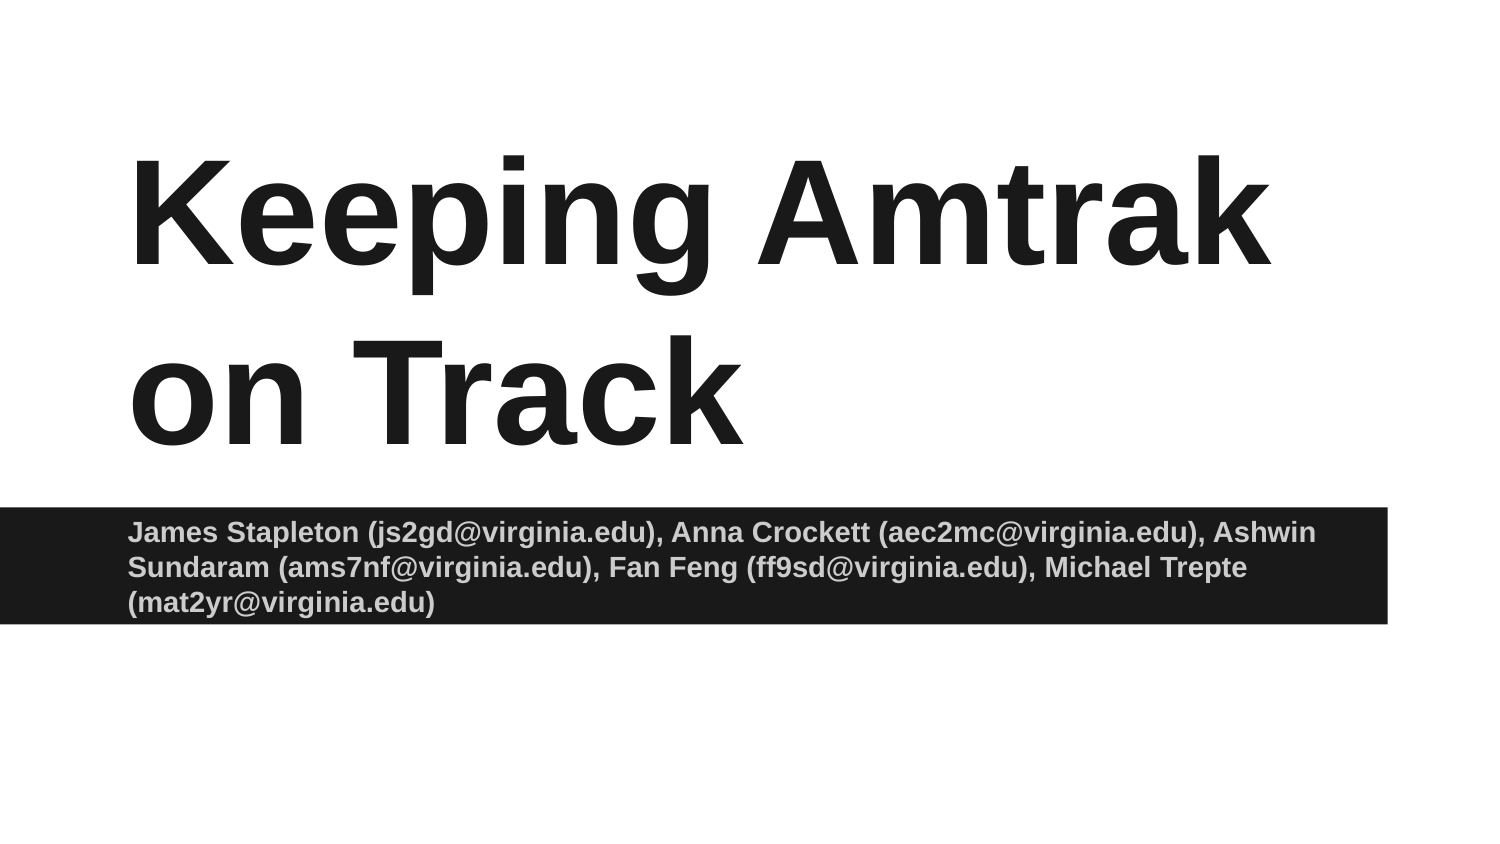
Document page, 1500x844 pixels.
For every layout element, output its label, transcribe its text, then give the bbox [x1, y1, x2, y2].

title Keeping Amtrak on Track [112, 213, 1388, 490]
subtitle James Stapleton (js2gd@virginia.edu), Anna Crockett (aec2mc@virginia.edu), Ashwin Sundaram (ams7nf@virginia.edu), Fan Feng (ff9sd@virginia.edu), Michael Trepte (mat2yr@virginia.edu) [112, 507, 1388, 625]
